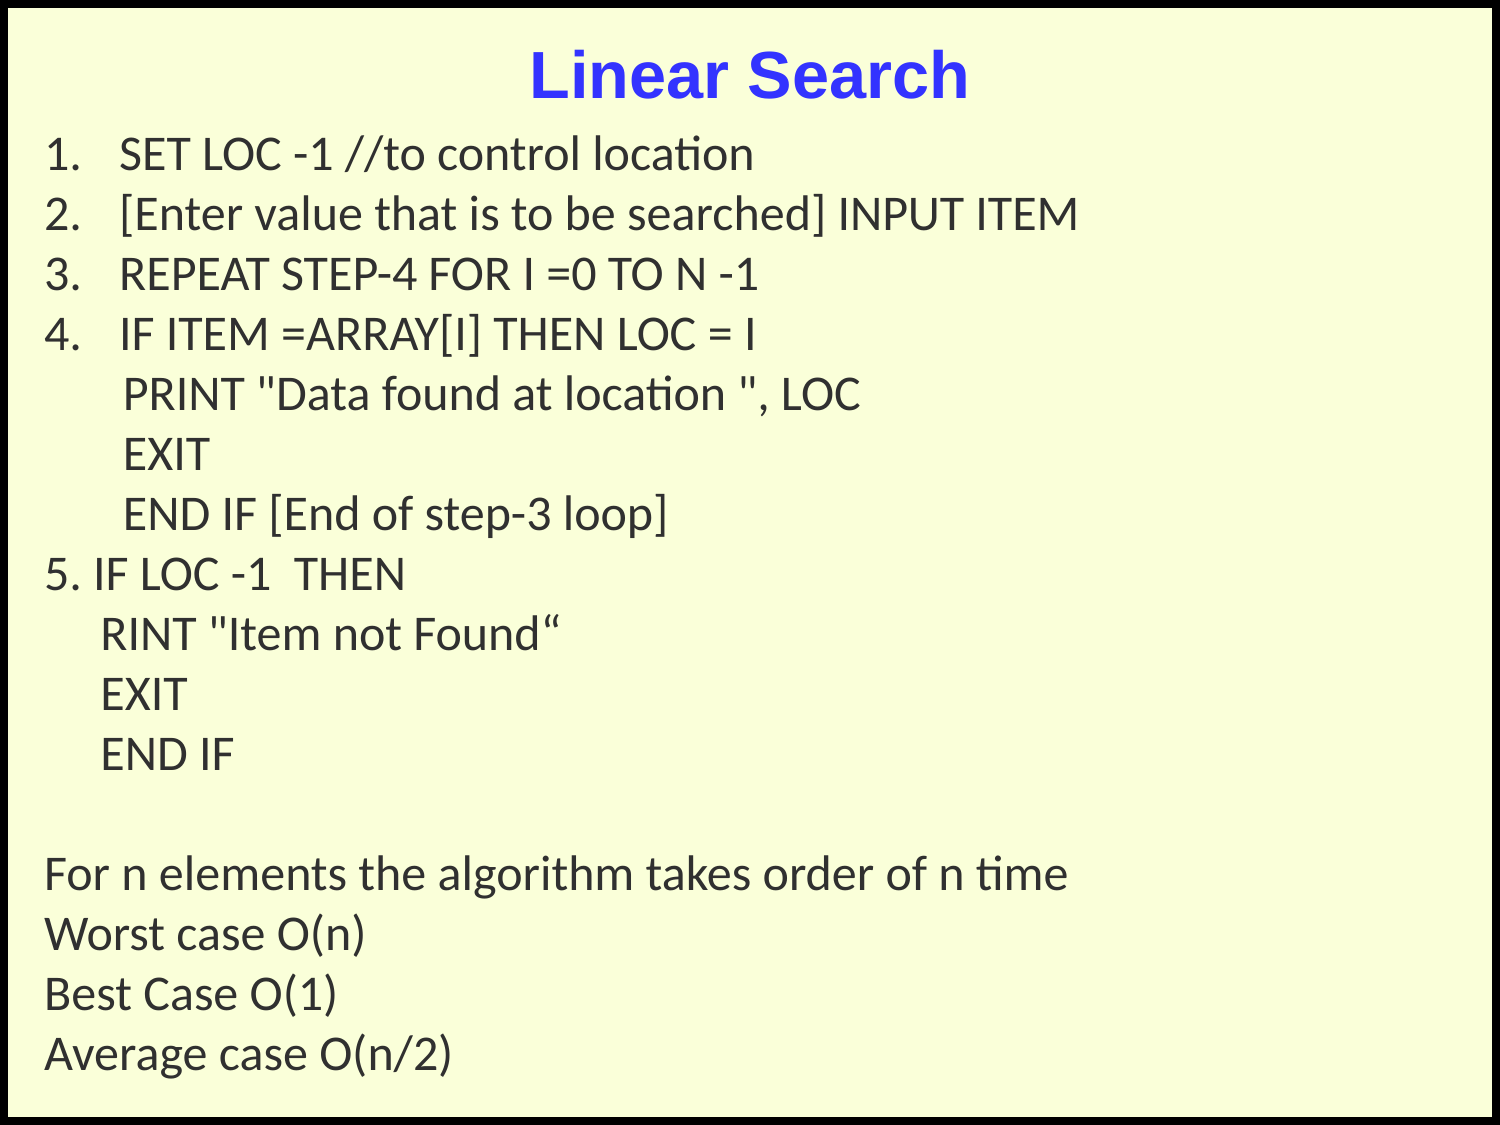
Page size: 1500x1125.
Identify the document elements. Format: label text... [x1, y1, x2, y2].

text_box SET LOC -1 //to control location [Enter value that is to be searched] INPUT ITEM REPEAT STEP-4 FOR I =0 TO N -1 IF ITEM =ARRAY[I] THEN LOC = I PRINT "Data found at location ", LOC EXIT END IF [End of step-3 loop] 5. IF LOC -1 THEN RINT "Item not Found“ EXIT END IF For n elements the algorithm takes order of n time Worst case O(n) Best Case O(1) Average case O(n/2) [29, 113, 1471, 1125]
title Linear Search [112, 31, 1388, 113]
